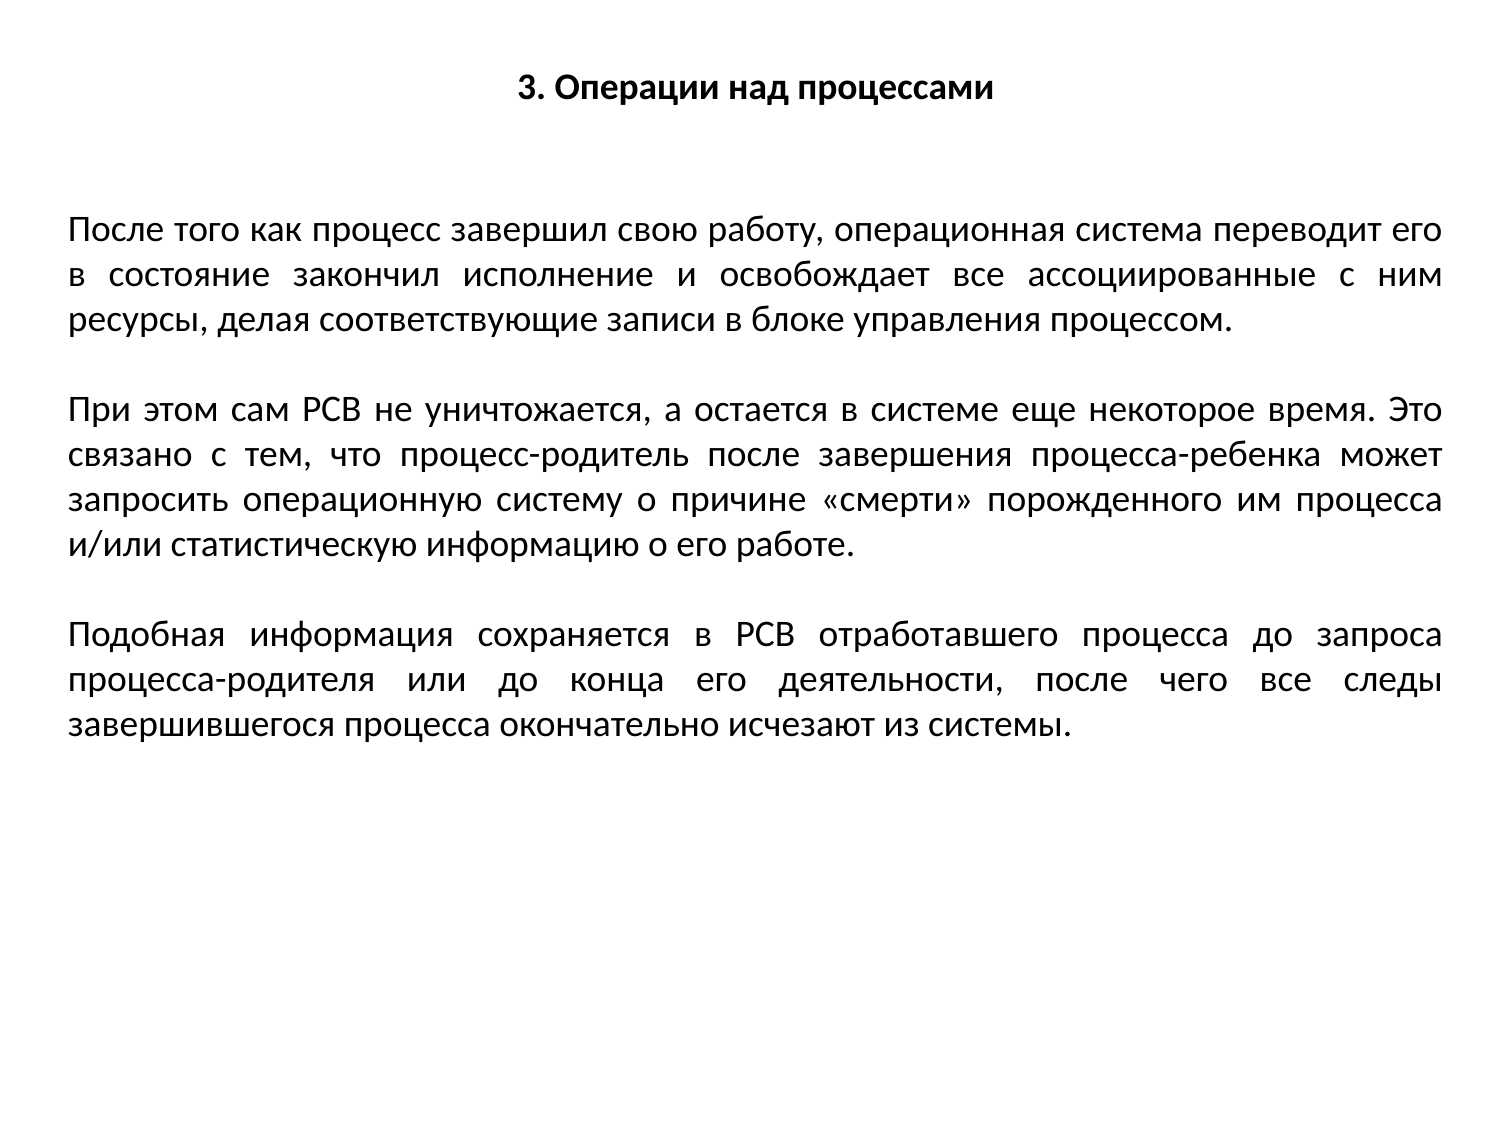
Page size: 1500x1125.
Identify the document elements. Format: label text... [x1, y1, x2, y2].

text_box 3. Операции над процессами [53, 54, 1459, 115]
text_box После того как процесс завершил свою работу, операционная система переводит его в состояние закончил исполнение и освобождает все ассоциированные с ним ресурсы, делая соответствующие записи в блоке управления процессом. При этом сам PCB не уничтожается, а остается в системе еще некоторое время. Это связано с тем, что процесс-родитель после завершения процесса-ребенка может запросить операционную систему о причине «смерти» порожденного им процесса и/или статистическую информацию о его работе. Подобная информация сохраняется в PCB отработавшего процесса до запроса процесса-родителя или до конца его деятельности, после чего все следы завершившегося процесса окончательно исчезают из системы. [53, 196, 1459, 751]
